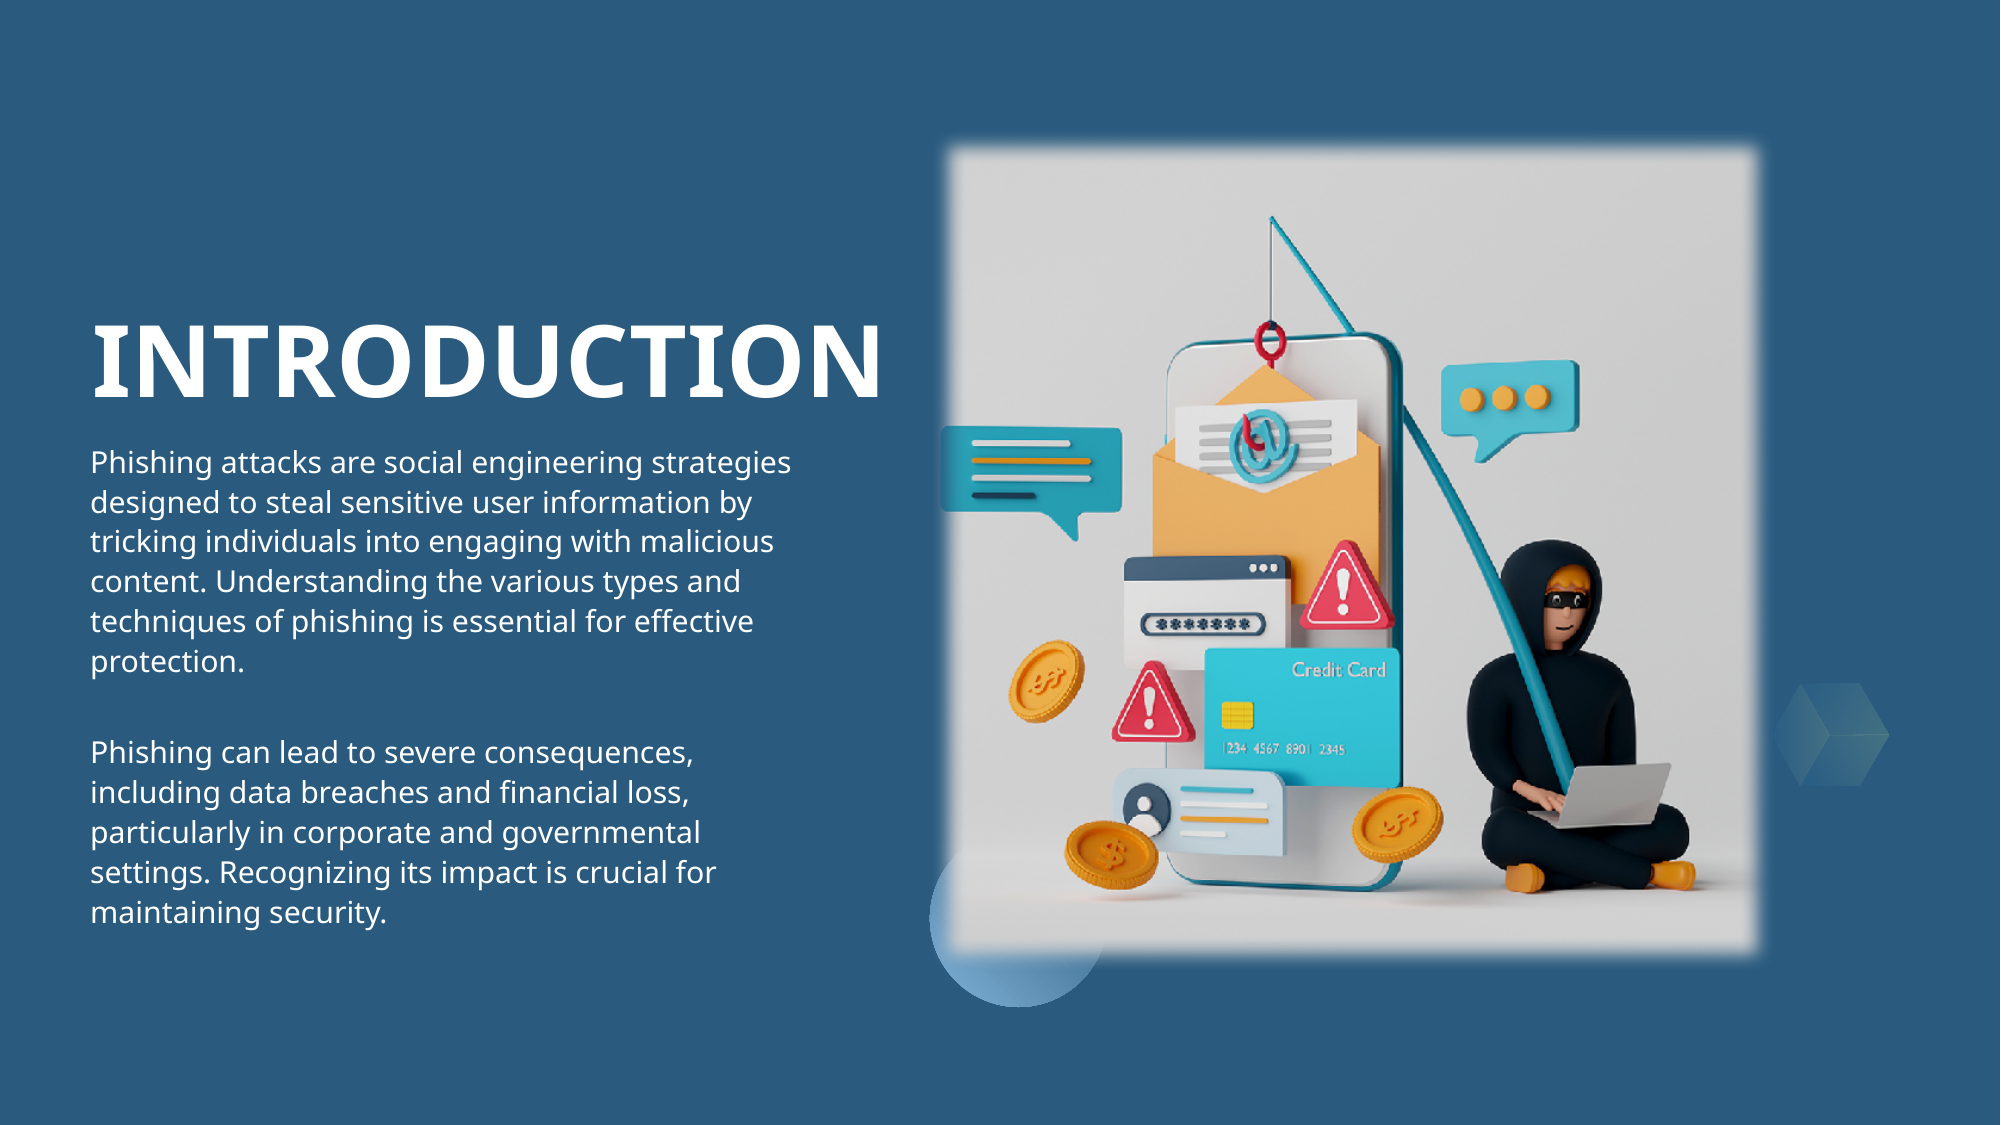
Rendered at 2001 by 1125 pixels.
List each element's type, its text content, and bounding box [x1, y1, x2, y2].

title Introduction [92, 90, 934, 418]
picture [930, 128, 1774, 972]
text_box Phishing attacks are social engineering strategies designed to steal sensitive user information by tricking individuals into engaging with malicious content. Understanding the various types and techniques of phishing is essential for effective protection. Phishing can lead to severe consequences, including data breaches and financial loss, particularly in corporate and governmental settings. Recognizing its impact is crucial for maintaining security. [90, 439, 793, 1043]
